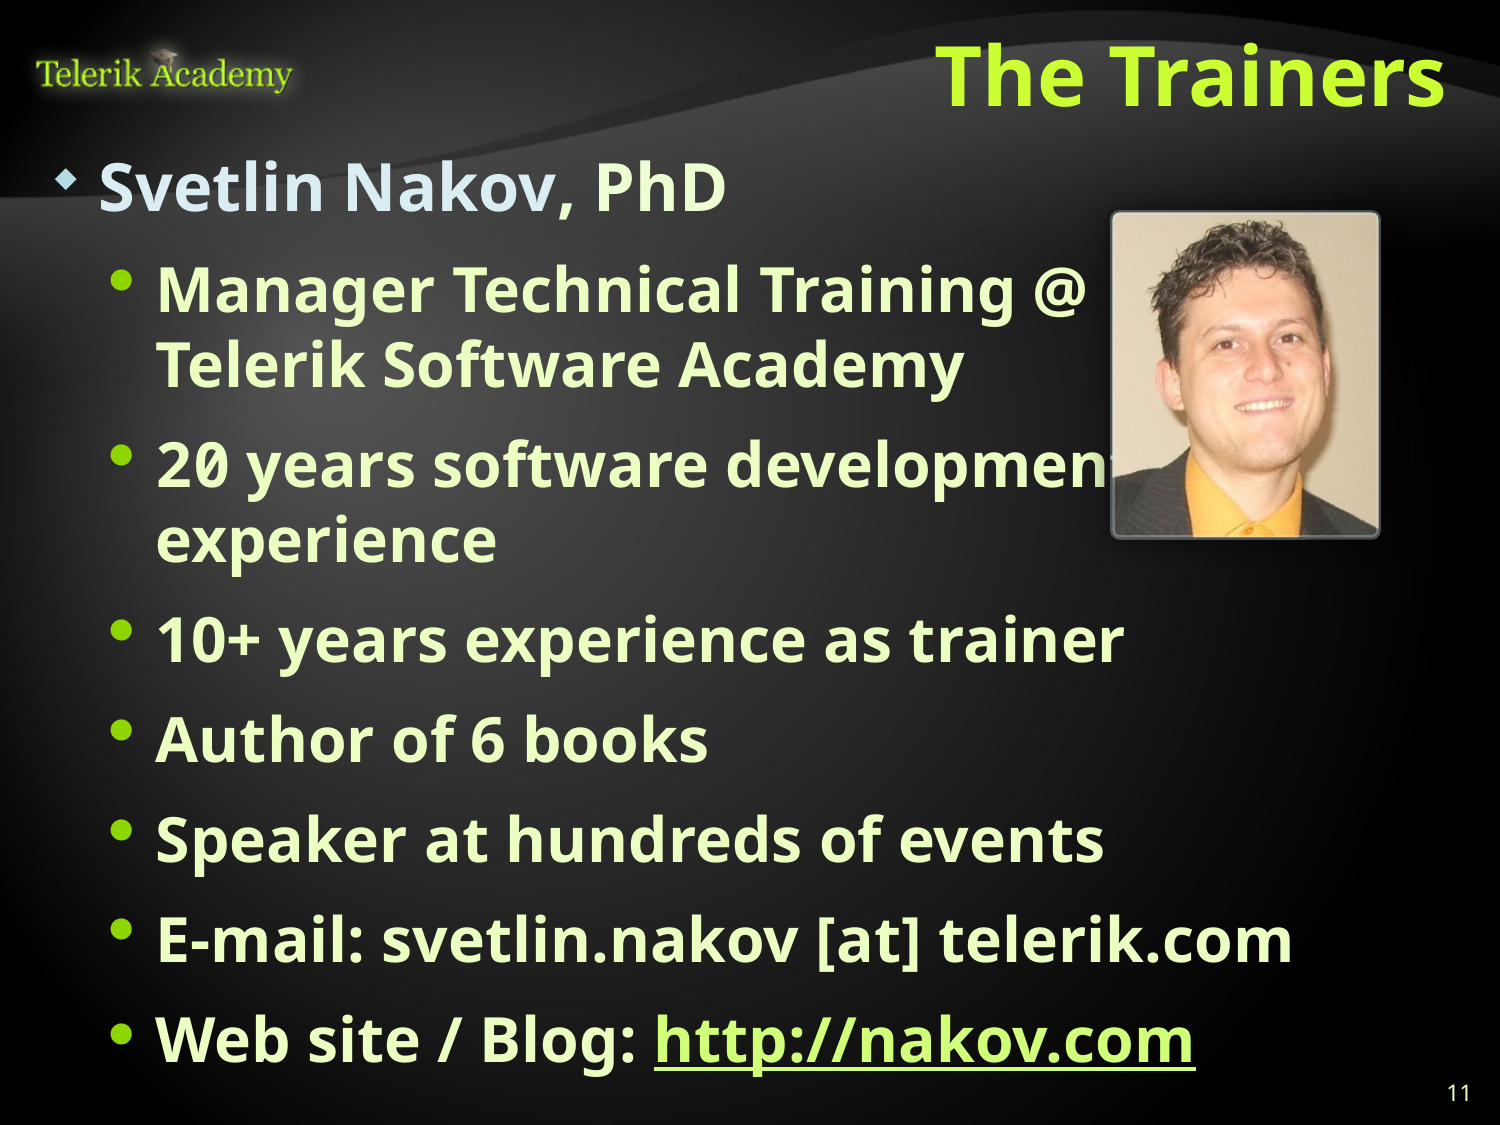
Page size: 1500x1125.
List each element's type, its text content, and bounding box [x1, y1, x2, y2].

picture [0, 0, 1500, 1125]
list Svetlin Nakov, PhD Manager Technical Training @ Telerik Software Academy 20 years software development experience 10+ years experience as trainer Author of 6 books Speaker at hundreds of events E-mail: svetlin.nakov [at] telerik.com Web site / Blog: http://nakov.com [37, 137, 1463, 1100]
slide_number 11 [1412, 1074, 1488, 1113]
title The Trainers [300, 12, 1463, 137]
